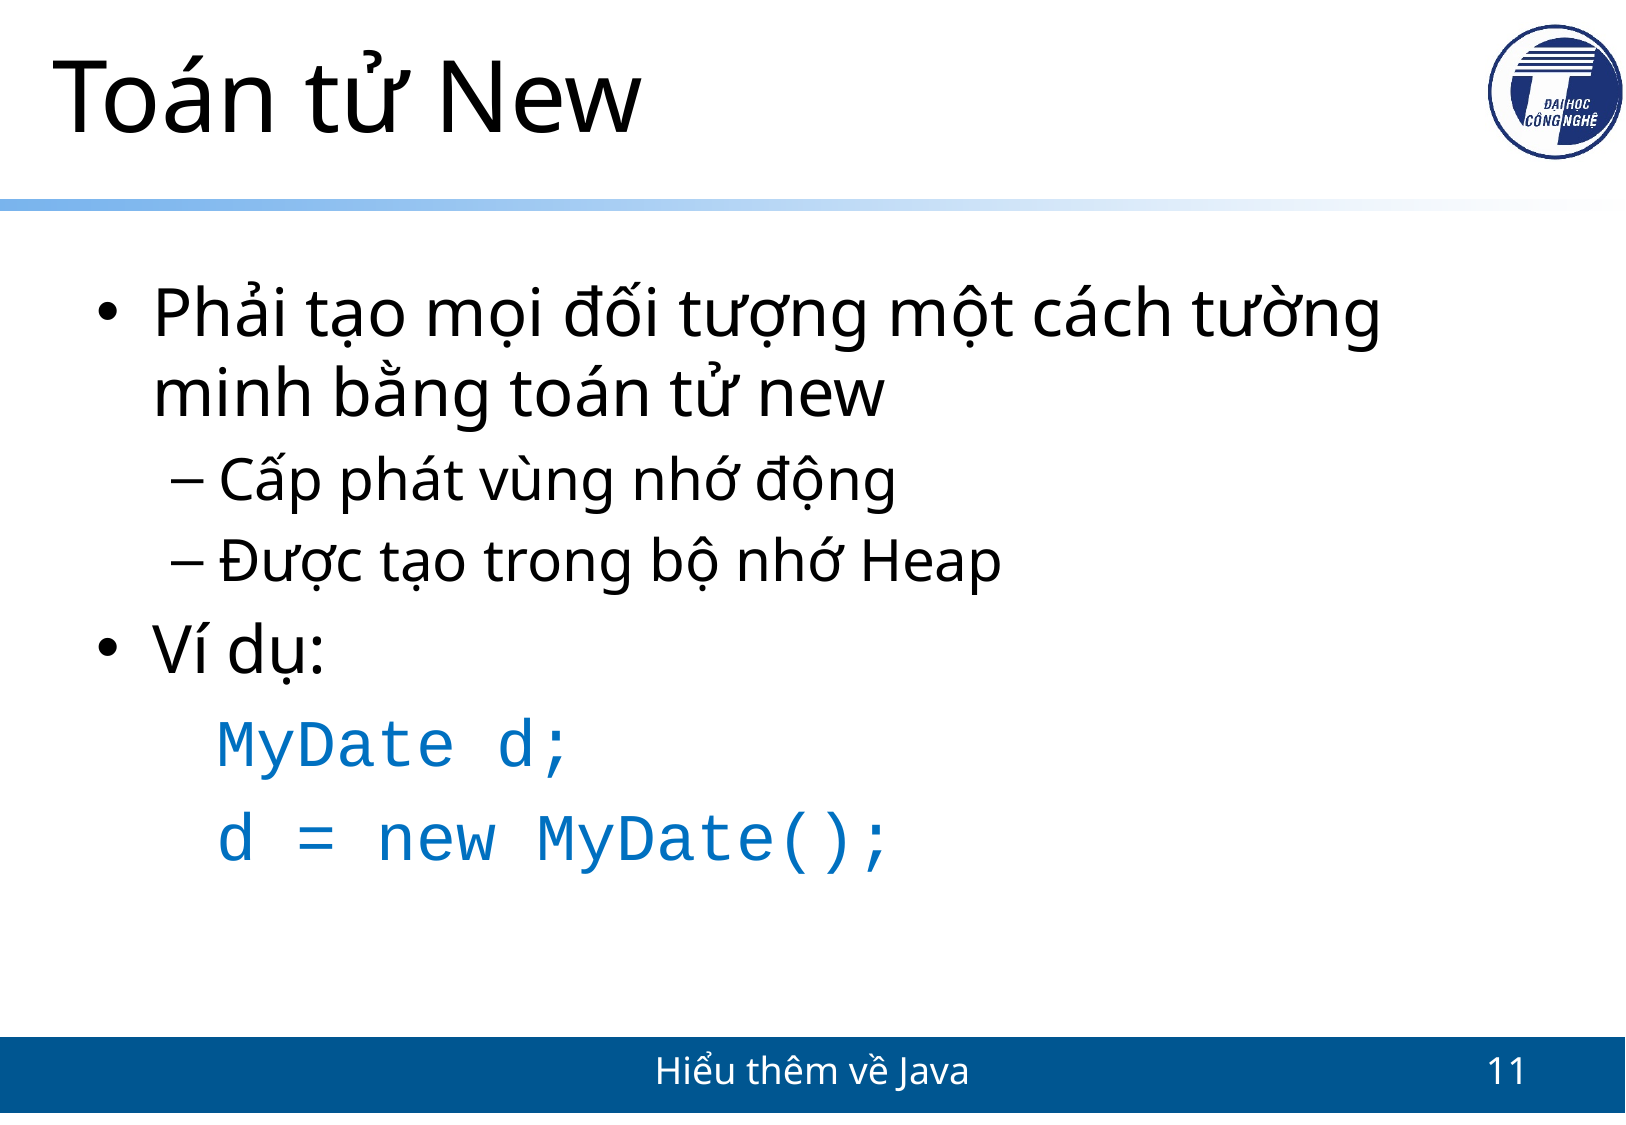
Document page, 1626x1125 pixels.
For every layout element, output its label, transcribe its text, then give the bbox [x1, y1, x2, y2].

footer Hiểu thêm về Java [555, 1042, 1070, 1103]
list Phải tạo mọi đối tượng một cách tường minh bằng toán tử new Cấp phát vùng nhớ động Được tạo trong bộ nhớ Heap Ví dụ: MyDate d; d = new MyDate(); [81, 262, 1544, 1005]
slide_number 11 [1164, 1042, 1544, 1103]
picture [0, 199, 1625, 211]
picture [1500, 22, 1625, 162]
title Toán tử New [37, 0, 1500, 186]
picture [0, 1037, 1625, 1113]
